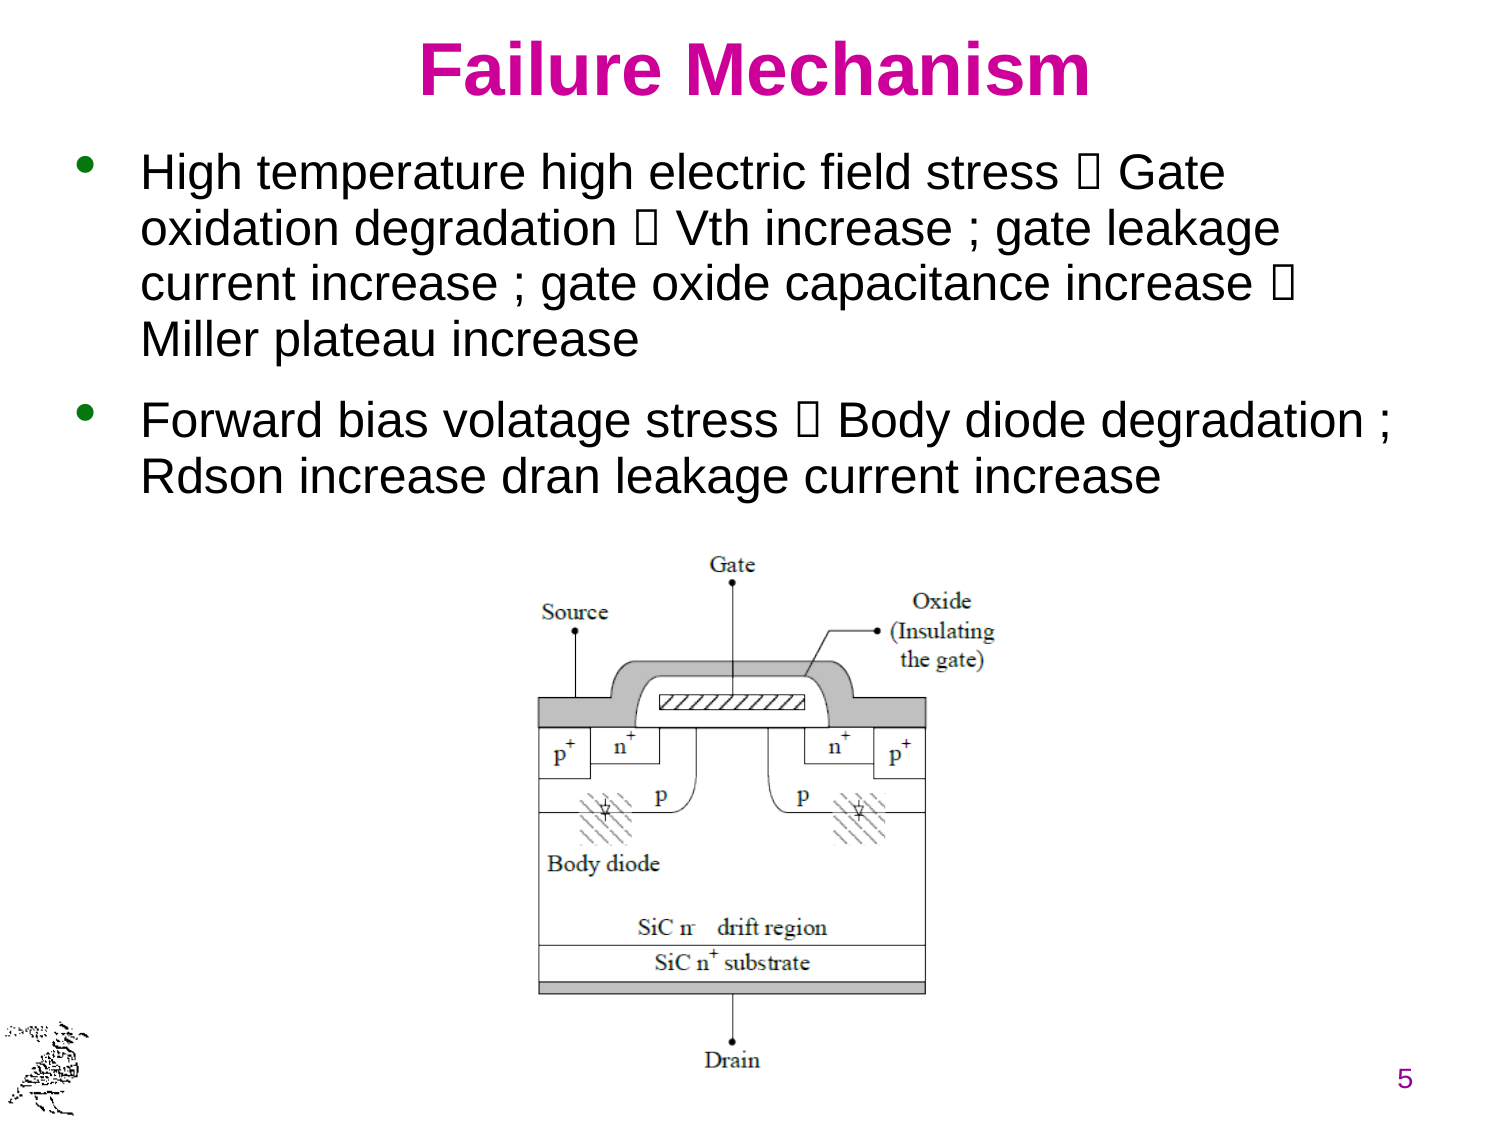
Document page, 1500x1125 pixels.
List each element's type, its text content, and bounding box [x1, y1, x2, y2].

title Failure Mechanism [62, 24, 1450, 119]
slide_number 5 [1160, 1056, 1430, 1125]
list High temperature high electric field stress  Gate oxidation degradation  Vth increase ; gate leakage current increase ; gate oxide capacitance increase  Miller plateau increase Forward bias volatage stress  Body diode degradation ; Rdson increase dran leakage current increase [61, 137, 1446, 1015]
picture [495, 520, 1005, 1101]
